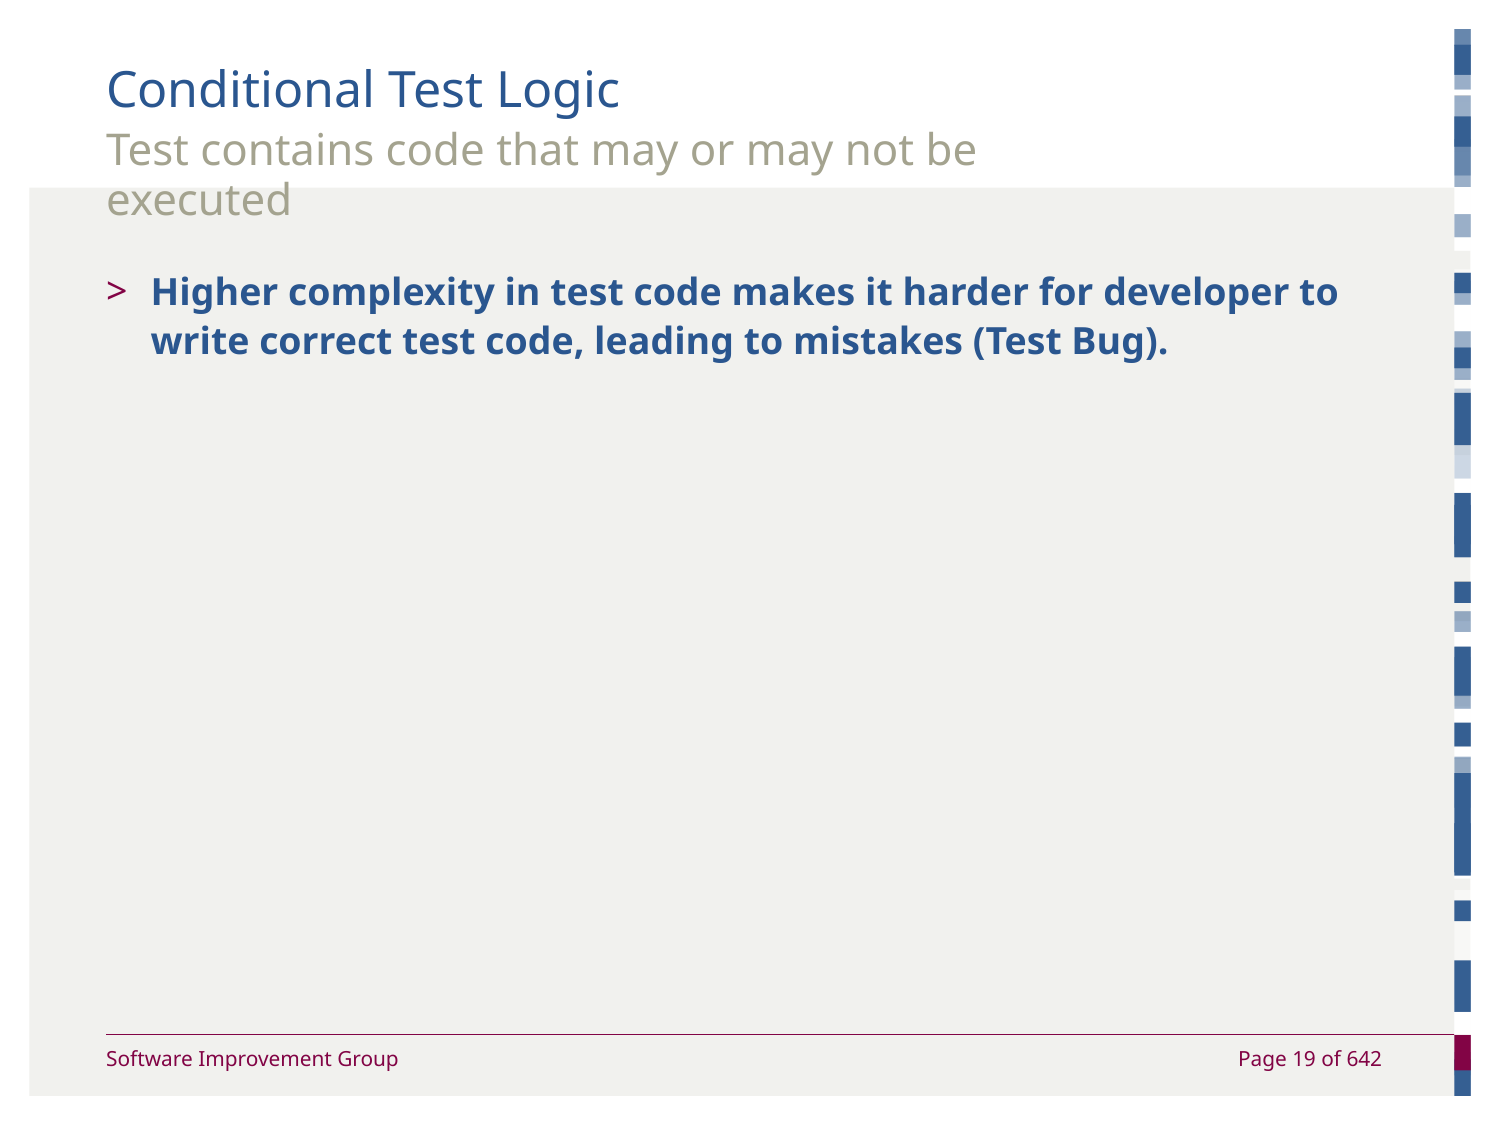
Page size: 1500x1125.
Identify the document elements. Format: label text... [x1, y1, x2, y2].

list Higher complexity in test code makes it harder for developer to write correct test code, leading to mistakes (Test Bug). [106, 262, 1382, 1001]
picture [1454, 29, 1471, 1096]
title Conditional Test Logic [106, 59, 1111, 124]
list Test contains code that may or may not be executed [106, 124, 1111, 189]
slide_number Page 19 of 642 [1084, 1045, 1382, 1087]
